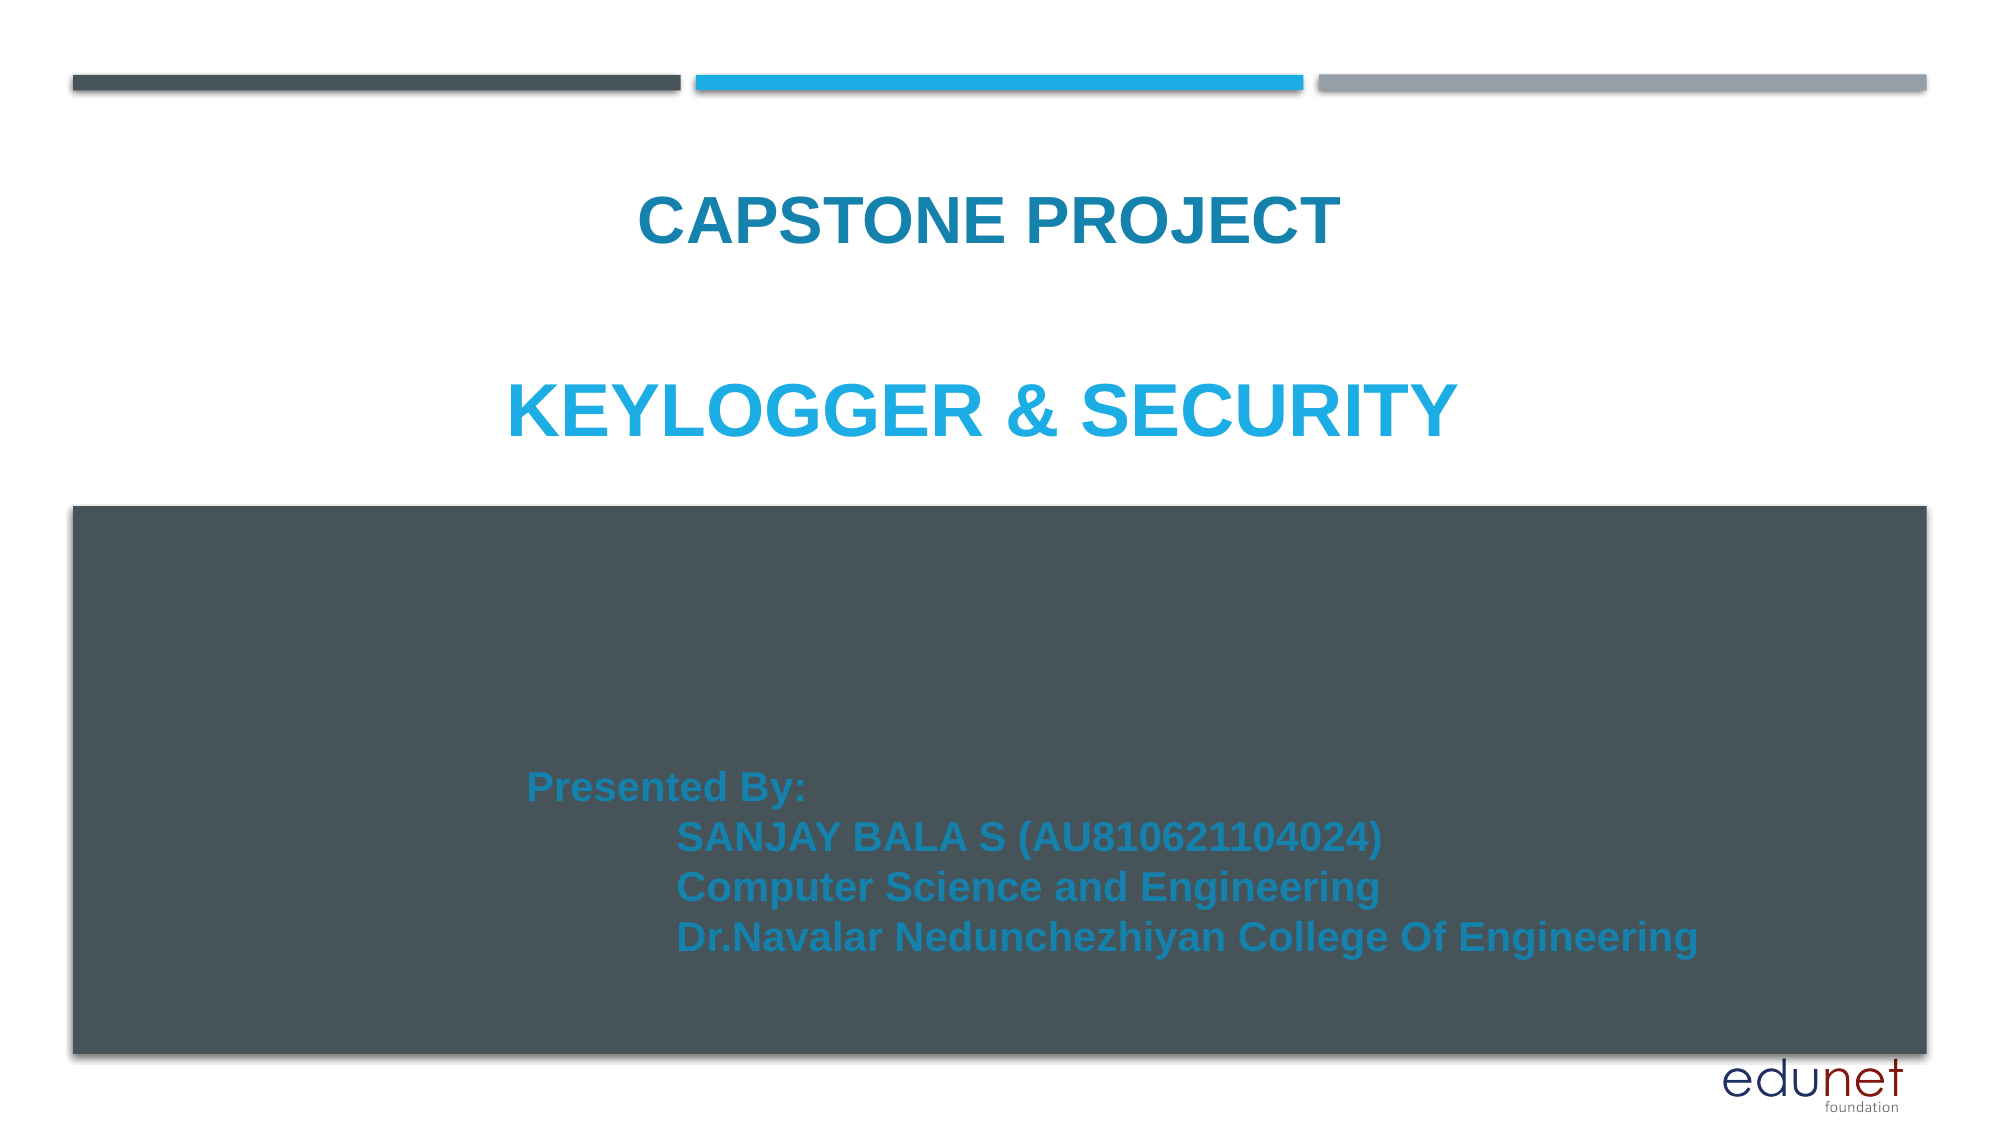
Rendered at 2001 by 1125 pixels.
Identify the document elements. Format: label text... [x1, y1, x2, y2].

picture [1719, 1056, 1905, 1116]
title Keylogger & security [222, 298, 1723, 460]
text_box Presented By: SANJAY BALA S (AU810621104024) Computer Science and Engineering Dr.Navalar Nedunchezhiyan College Of Engineering [511, 752, 1821, 968]
text_box CAPSTONE PROJECT [0, 169, 2000, 265]
